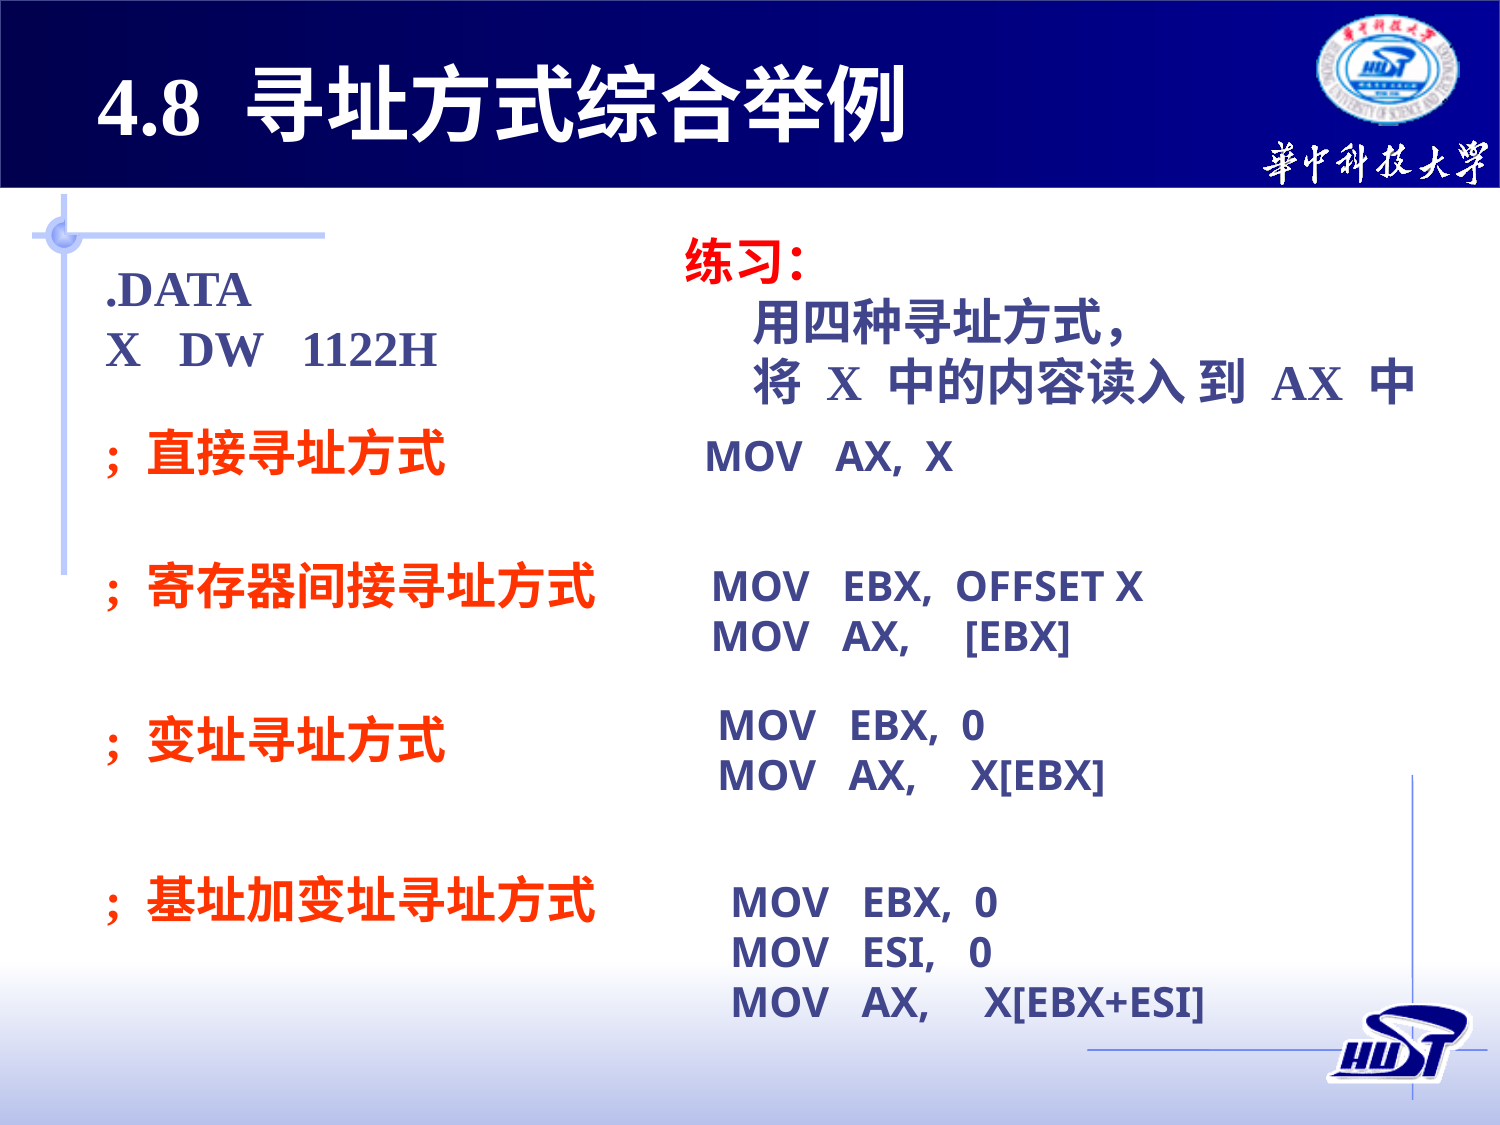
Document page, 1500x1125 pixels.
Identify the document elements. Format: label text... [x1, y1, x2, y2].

text_box ; 变址寻址方式 [90, 700, 634, 776]
text_box MOV AX, X [689, 422, 969, 488]
picture [1262, 140, 1488, 185]
text_box 4.8 寻址方式综合举例 [83, 44, 924, 160]
text_box .DATA X DW 1122H [90, 249, 453, 385]
text_box MOV EBX, 0 MOV AX, X[EBX] [702, 691, 1121, 806]
picture [1316, 14, 1460, 126]
text_box MOV EBX, 0 MOV ESI, 0 MOV AX, X[EBX+ESI] [715, 868, 1221, 1034]
text_box 练习： 用四种寻址方式， 将 X 中的内容读入 到 AX 中 [669, 223, 1447, 418]
text_box MOV EBX, OFFSET X MOV AX, [EBX] [695, 552, 1159, 668]
text_box ; 寄存器间接寻址方式 [90, 547, 634, 623]
text_box ; 直接寻址方式 [90, 414, 634, 490]
text_box ; 基址加变址寻址方式 [90, 861, 634, 937]
